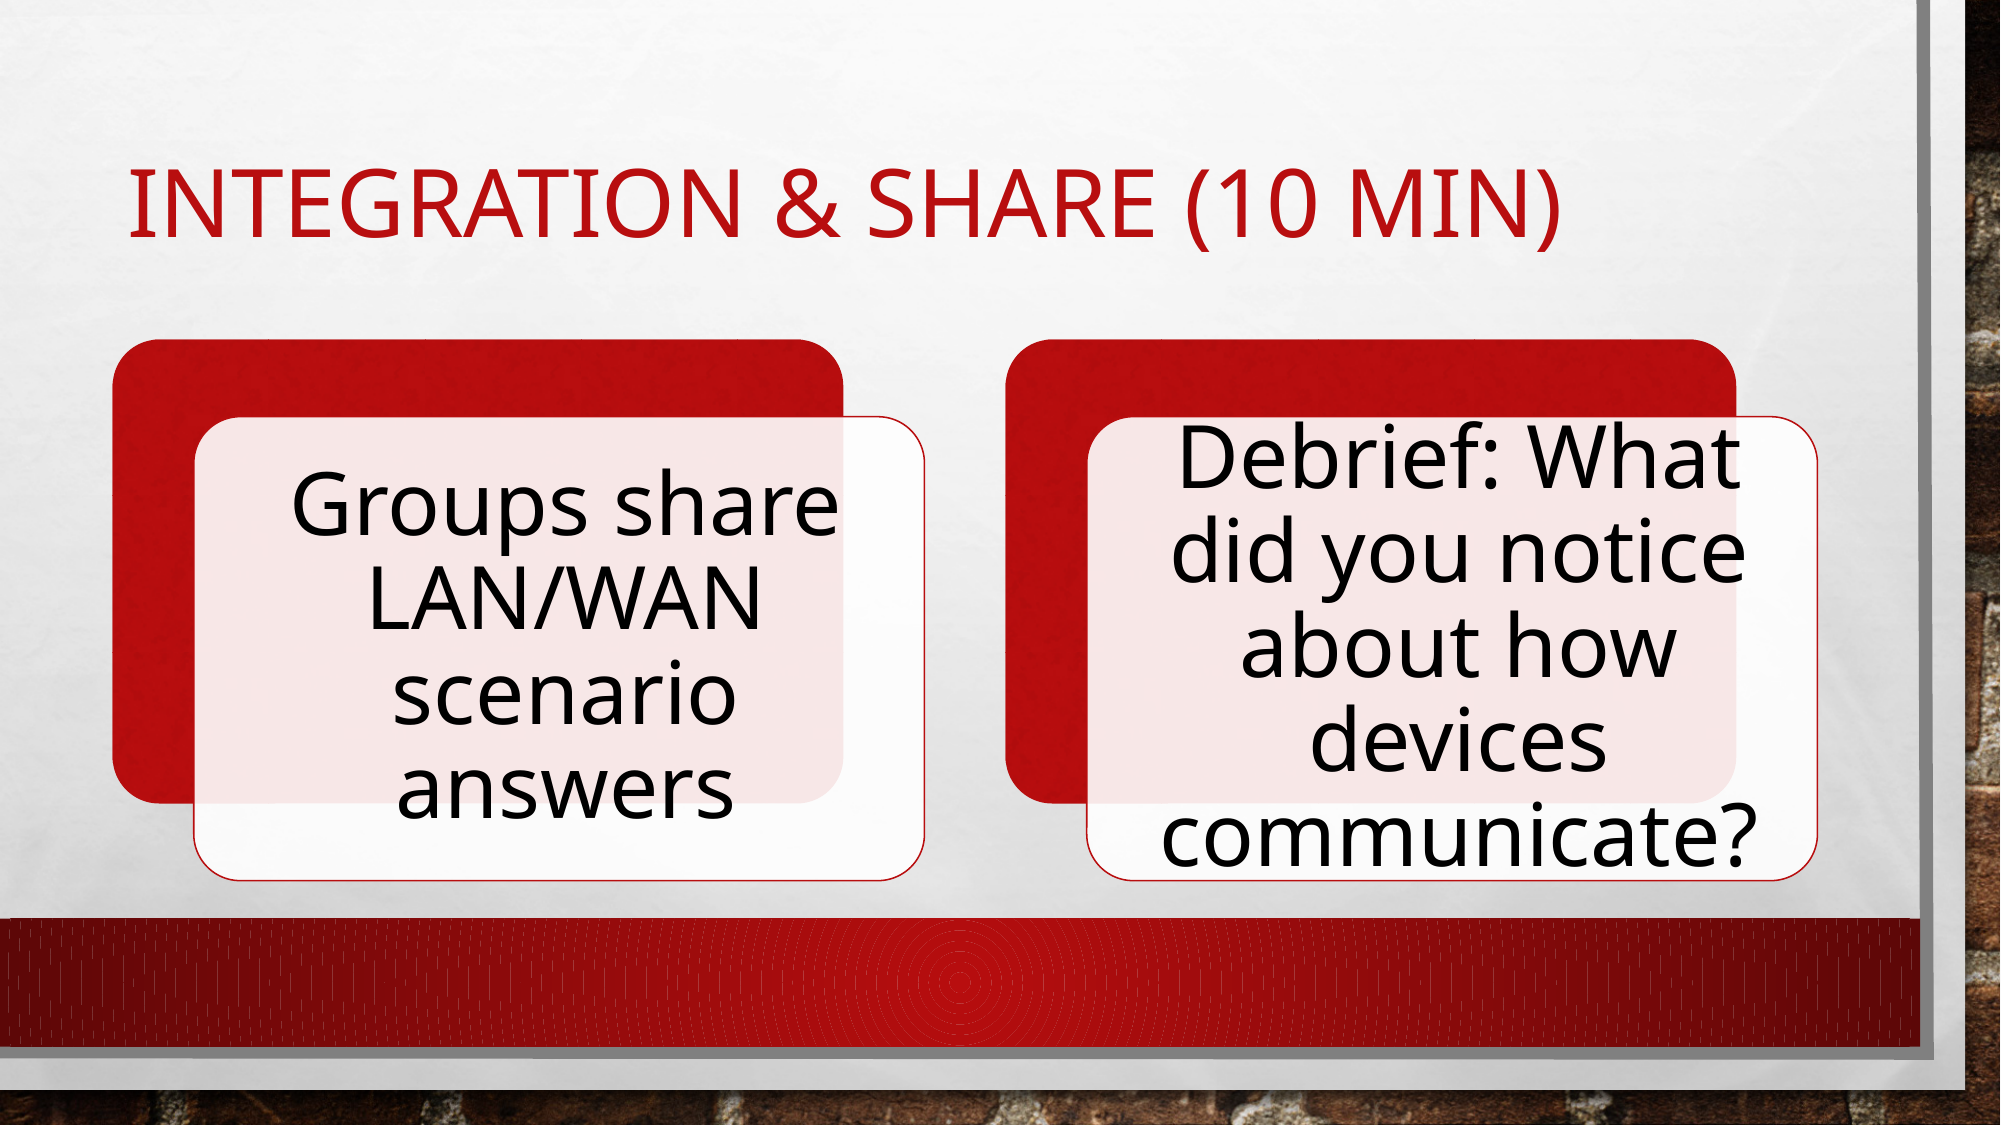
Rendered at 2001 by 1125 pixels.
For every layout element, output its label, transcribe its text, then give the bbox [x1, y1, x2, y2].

picture [0, 0, 2000, 1125]
title Integration & Share (10 min) [112, 112, 1818, 302]
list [112, 338, 1818, 883]
